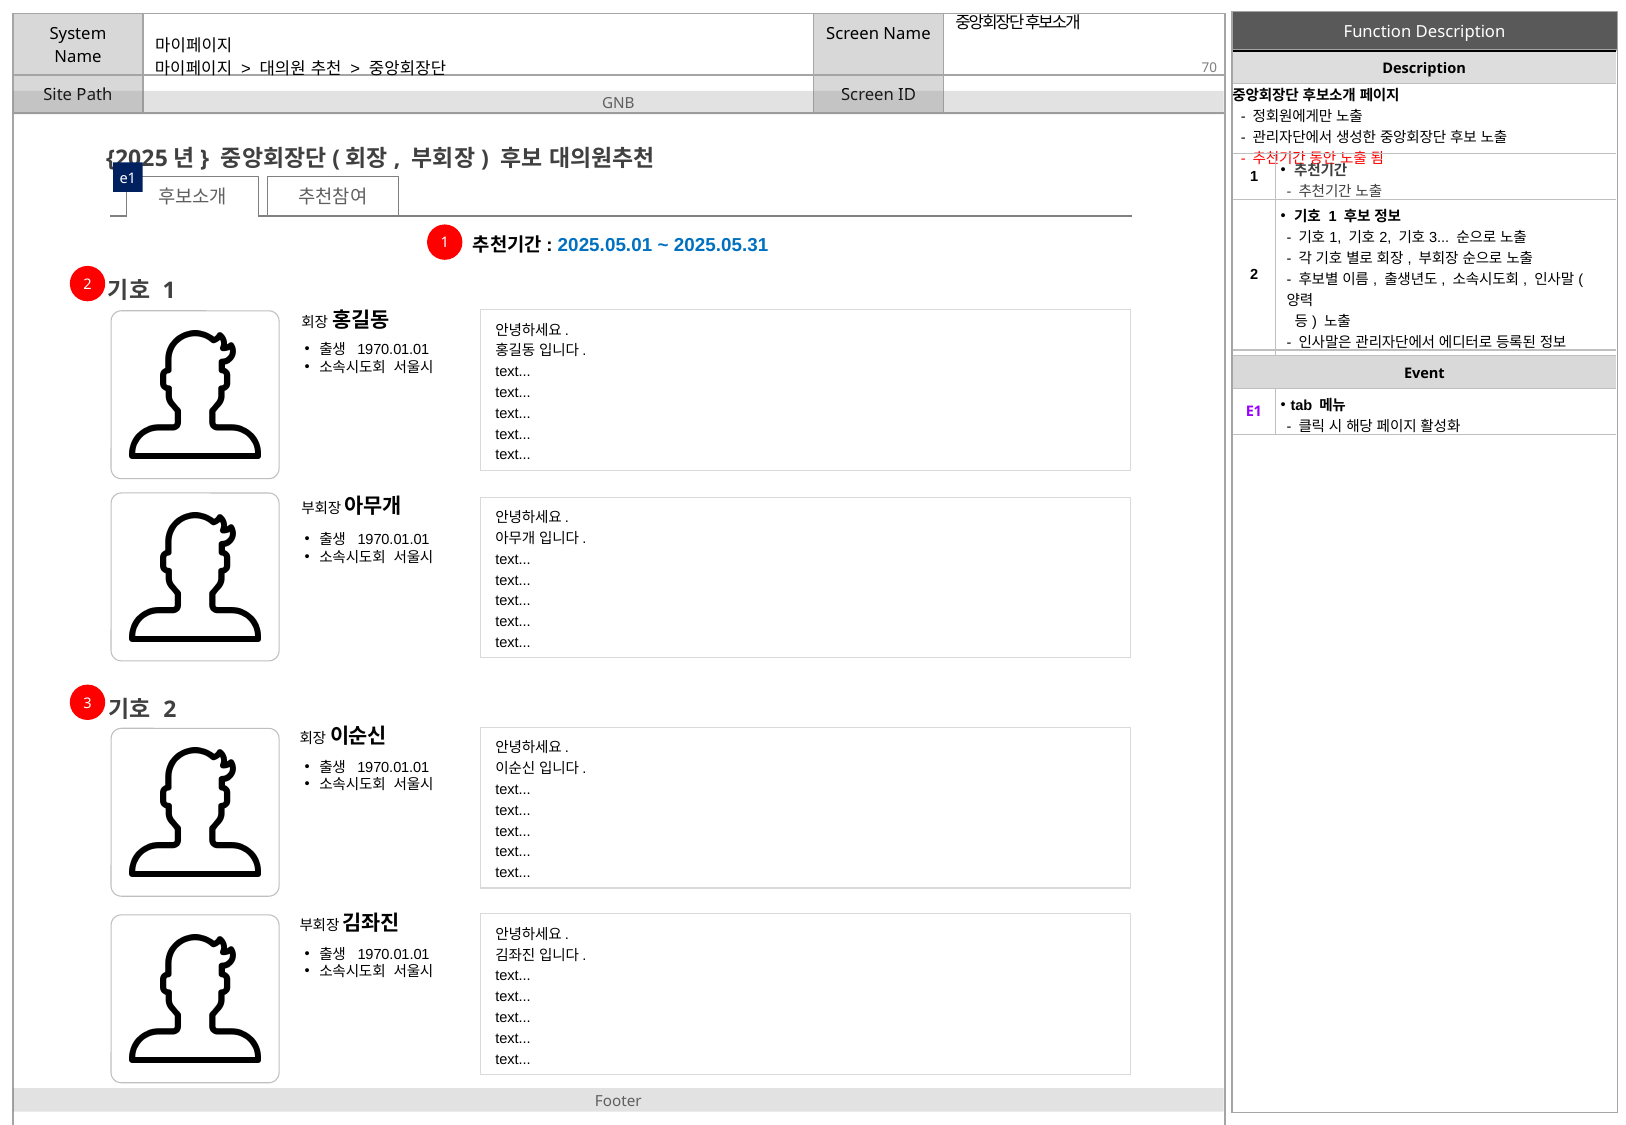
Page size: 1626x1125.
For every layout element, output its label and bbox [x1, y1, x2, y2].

table_cell [1233, 154, 1275, 199]
table_header [1233, 52, 1616, 83]
text_box [110, 492, 280, 662]
text_box [289, 913, 1131, 1075]
text_box [91, 122, 1133, 217]
table_header [1233, 356, 1616, 388]
picture [128, 747, 262, 877]
text_box [289, 727, 1131, 889]
text_box [69, 224, 1131, 481]
table_cell [1233, 389, 1275, 434]
text_box [69, 673, 478, 899]
picture [128, 330, 262, 460]
picture [128, 934, 262, 1064]
table_cell [87, 488, 1108, 674]
table_cell [1276, 154, 1616, 199]
table_cell [1276, 200, 1616, 349]
list [943, 14, 1227, 50]
table_cell [1233, 84, 1616, 153]
text_box [108, 912, 282, 1085]
table_cell [1233, 351, 1275, 355]
title [143, 52, 813, 87]
table_cell [1276, 351, 1616, 355]
text_box [289, 497, 1131, 658]
table_cell [1276, 389, 1616, 434]
table_header [85, 718, 1106, 904]
text_box [289, 309, 1131, 471]
table_cell [1233, 200, 1275, 349]
table_header [87, 301, 1108, 488]
table_cell [85, 904, 1106, 1091]
